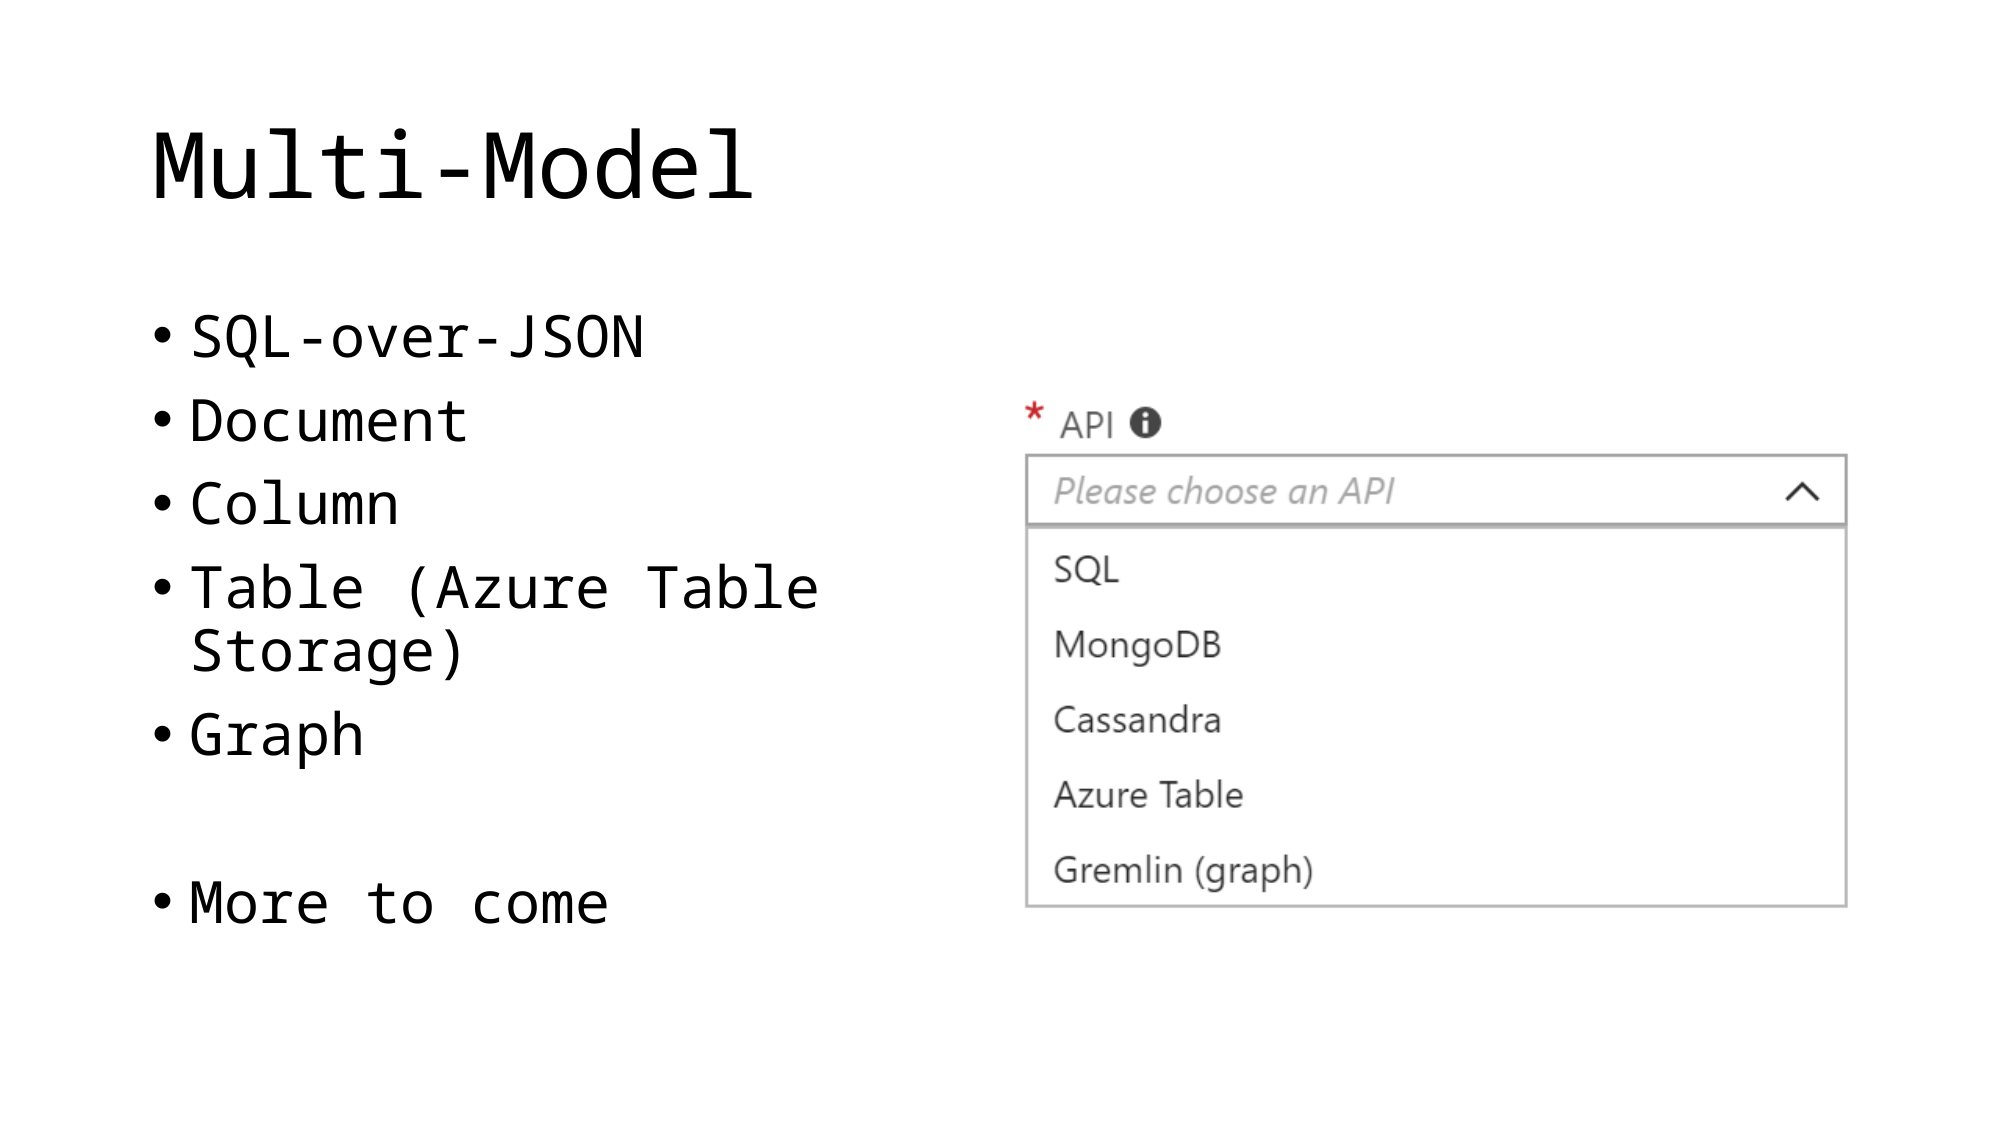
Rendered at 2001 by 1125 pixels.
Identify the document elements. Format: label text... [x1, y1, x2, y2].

list SQL-over-JSON Document Column Table (Azure Table Storage) Graph More to come [137, 299, 988, 1014]
title Multi-Model [137, 59, 1863, 278]
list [1016, 393, 1859, 919]
